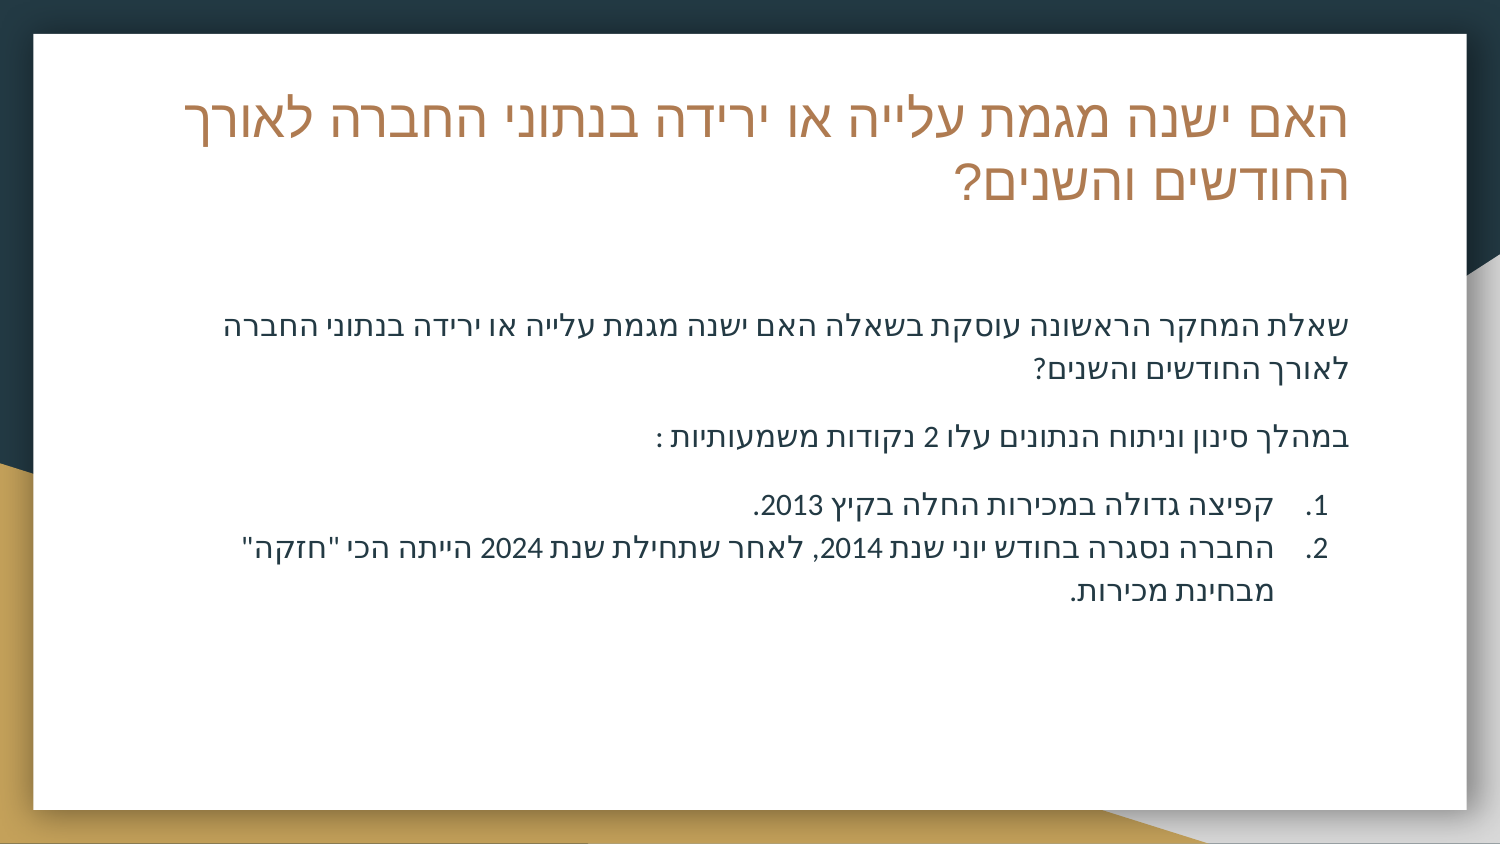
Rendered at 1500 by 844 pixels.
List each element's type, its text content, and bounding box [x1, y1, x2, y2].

list שאלת המחקר הראשונה עוסקת בשאלה האם ישנה מגמת עלייה או ירידה בנתוני החברה לאורך החודשים והשנים? במהלך סינון וניתוח הנתונים עלו 2 נקודות משמעותיות : קפיצה גדולה במכירות החלה בקיץ 2013. החברה נסגרה בחודש יוני שנת 2014, לאחר שתחילת שנת 2024 הייתה הכי "חזקה" מבחינת מכירות. [134, 284, 1366, 686]
title האם ישנה מגמת עלייה או ירידה בנתוני החברה לאורך החודשים והשנים? [134, 69, 1366, 227]
